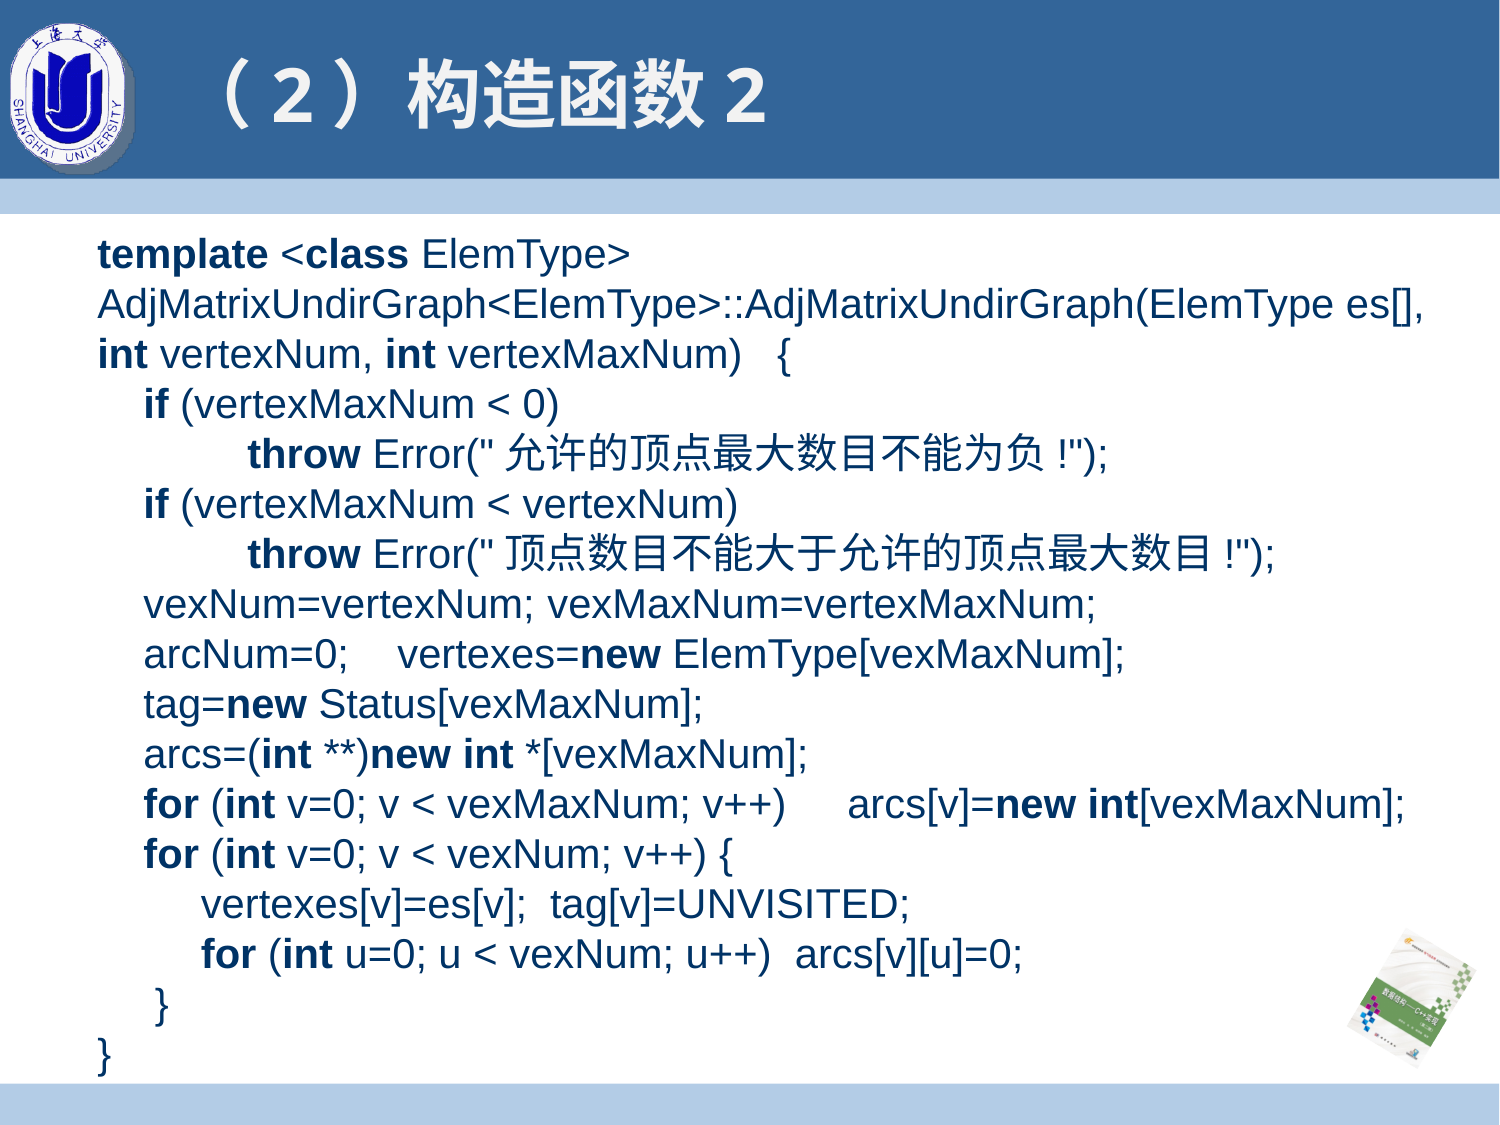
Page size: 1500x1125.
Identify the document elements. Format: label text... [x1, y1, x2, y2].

text_box template <class ElemType> AdjMatrixUndirGraph<ElemType>::AdjMatrixUndirGraph(ElemType es[], int vertexNum, int vertexMaxNum) { if (vertexMaxNum < 0) throw Error("允许的顶点最大数目不能为负!"); if (vertexMaxNum < vertexNum) throw Error("顶点数目不能大于允许的顶点最大数目!"); vexNum=vertexNum; vexMaxNum=vertexMaxNum; arcNum=0; vertexes=new ElemType[vexMaxNum]; tag=new Status[vexMaxNum]; arcs=(int **)new int *[vexMaxNum]; for (int v=0; v < vexMaxNum; v++) arcs[v]=new int[vexMaxNum]; for (int v=0; v < vexNum; v++) { vertexes[v]=es[v]; tag[v]=UNVISITED; for (int u=0; u < vexNum; u++) arcs[v][u]=0; } } [82, 219, 1500, 1085]
picture [4, 17, 128, 176]
title （2）构造函数2 [162, 23, 1436, 161]
